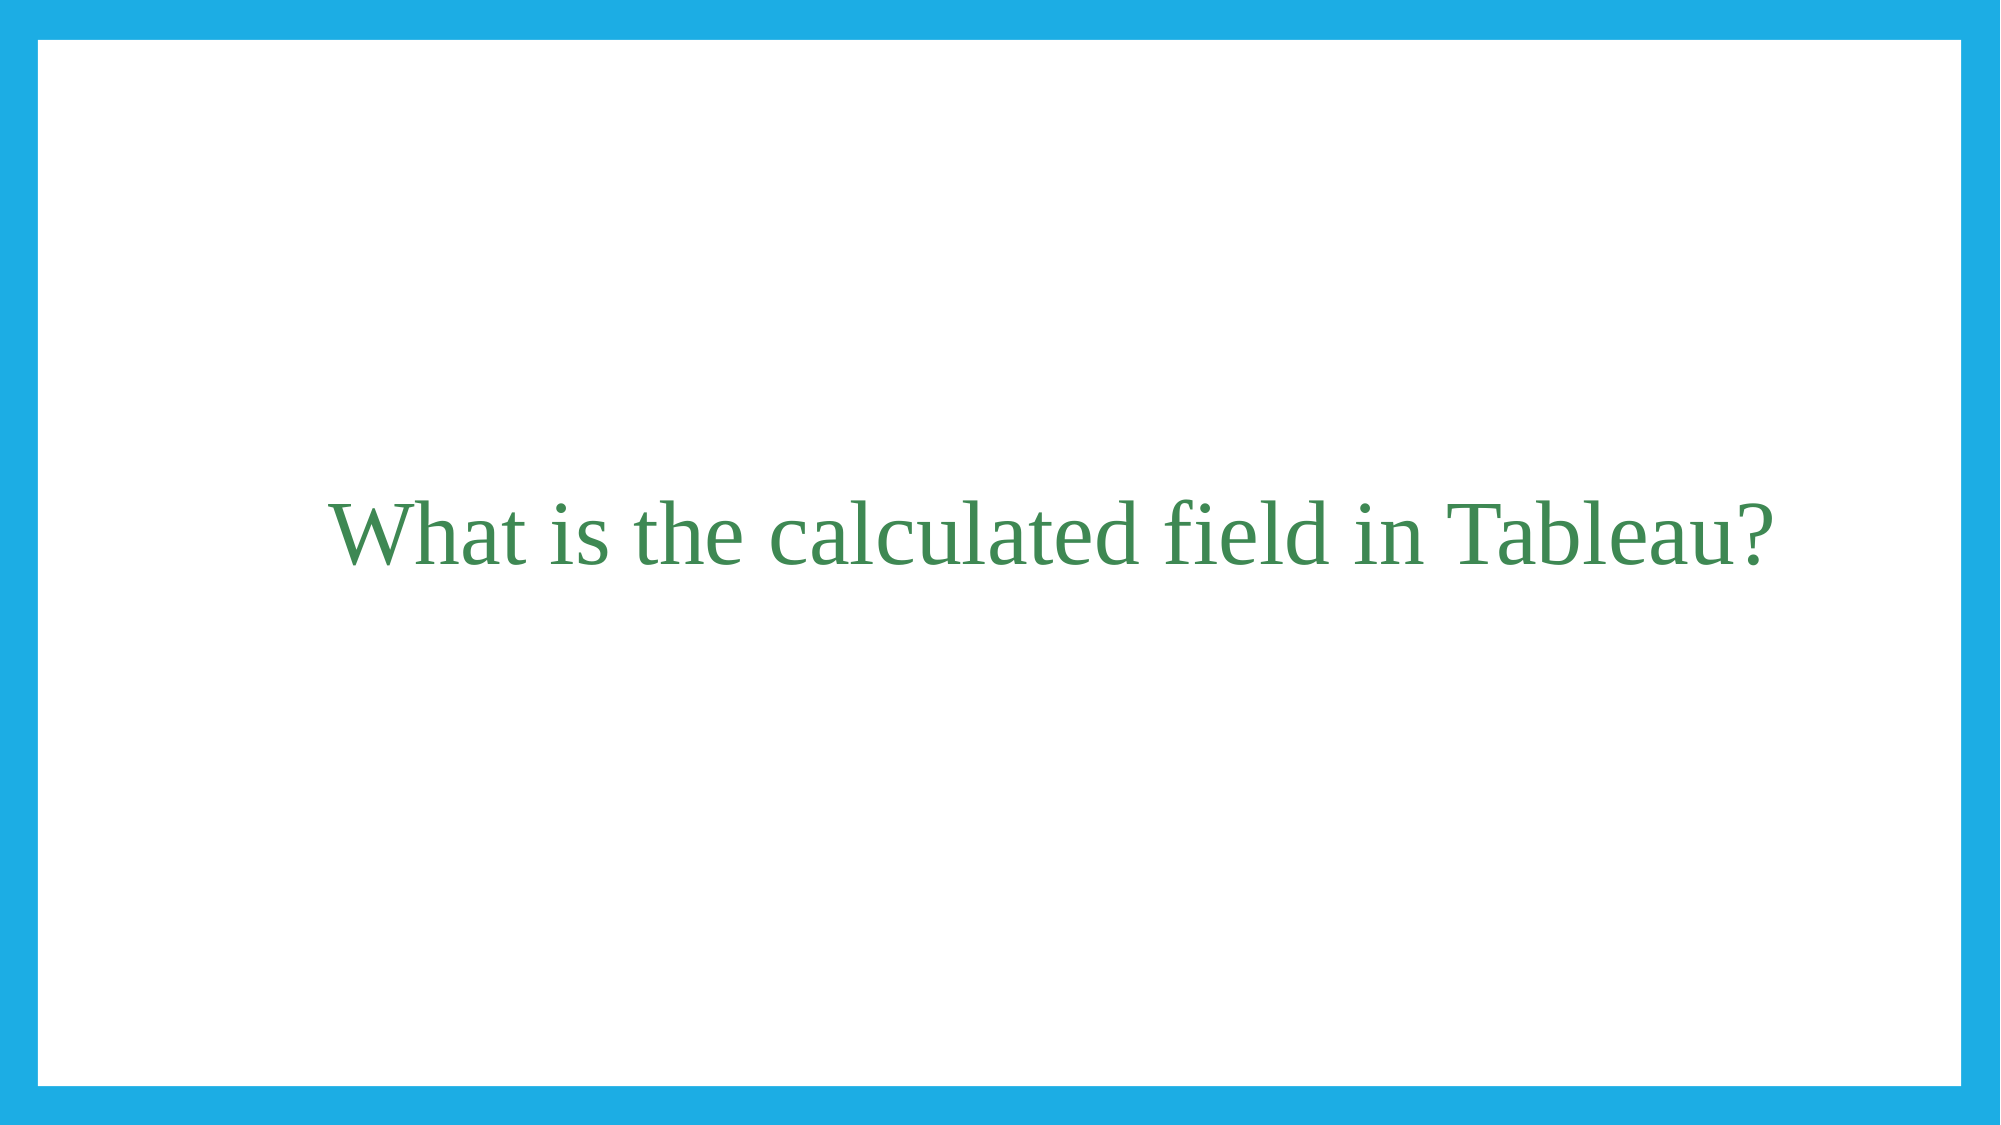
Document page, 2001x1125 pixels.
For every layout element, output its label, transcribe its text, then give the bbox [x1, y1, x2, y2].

text_box What is the calculated field in Tableau? [132, 466, 1975, 591]
